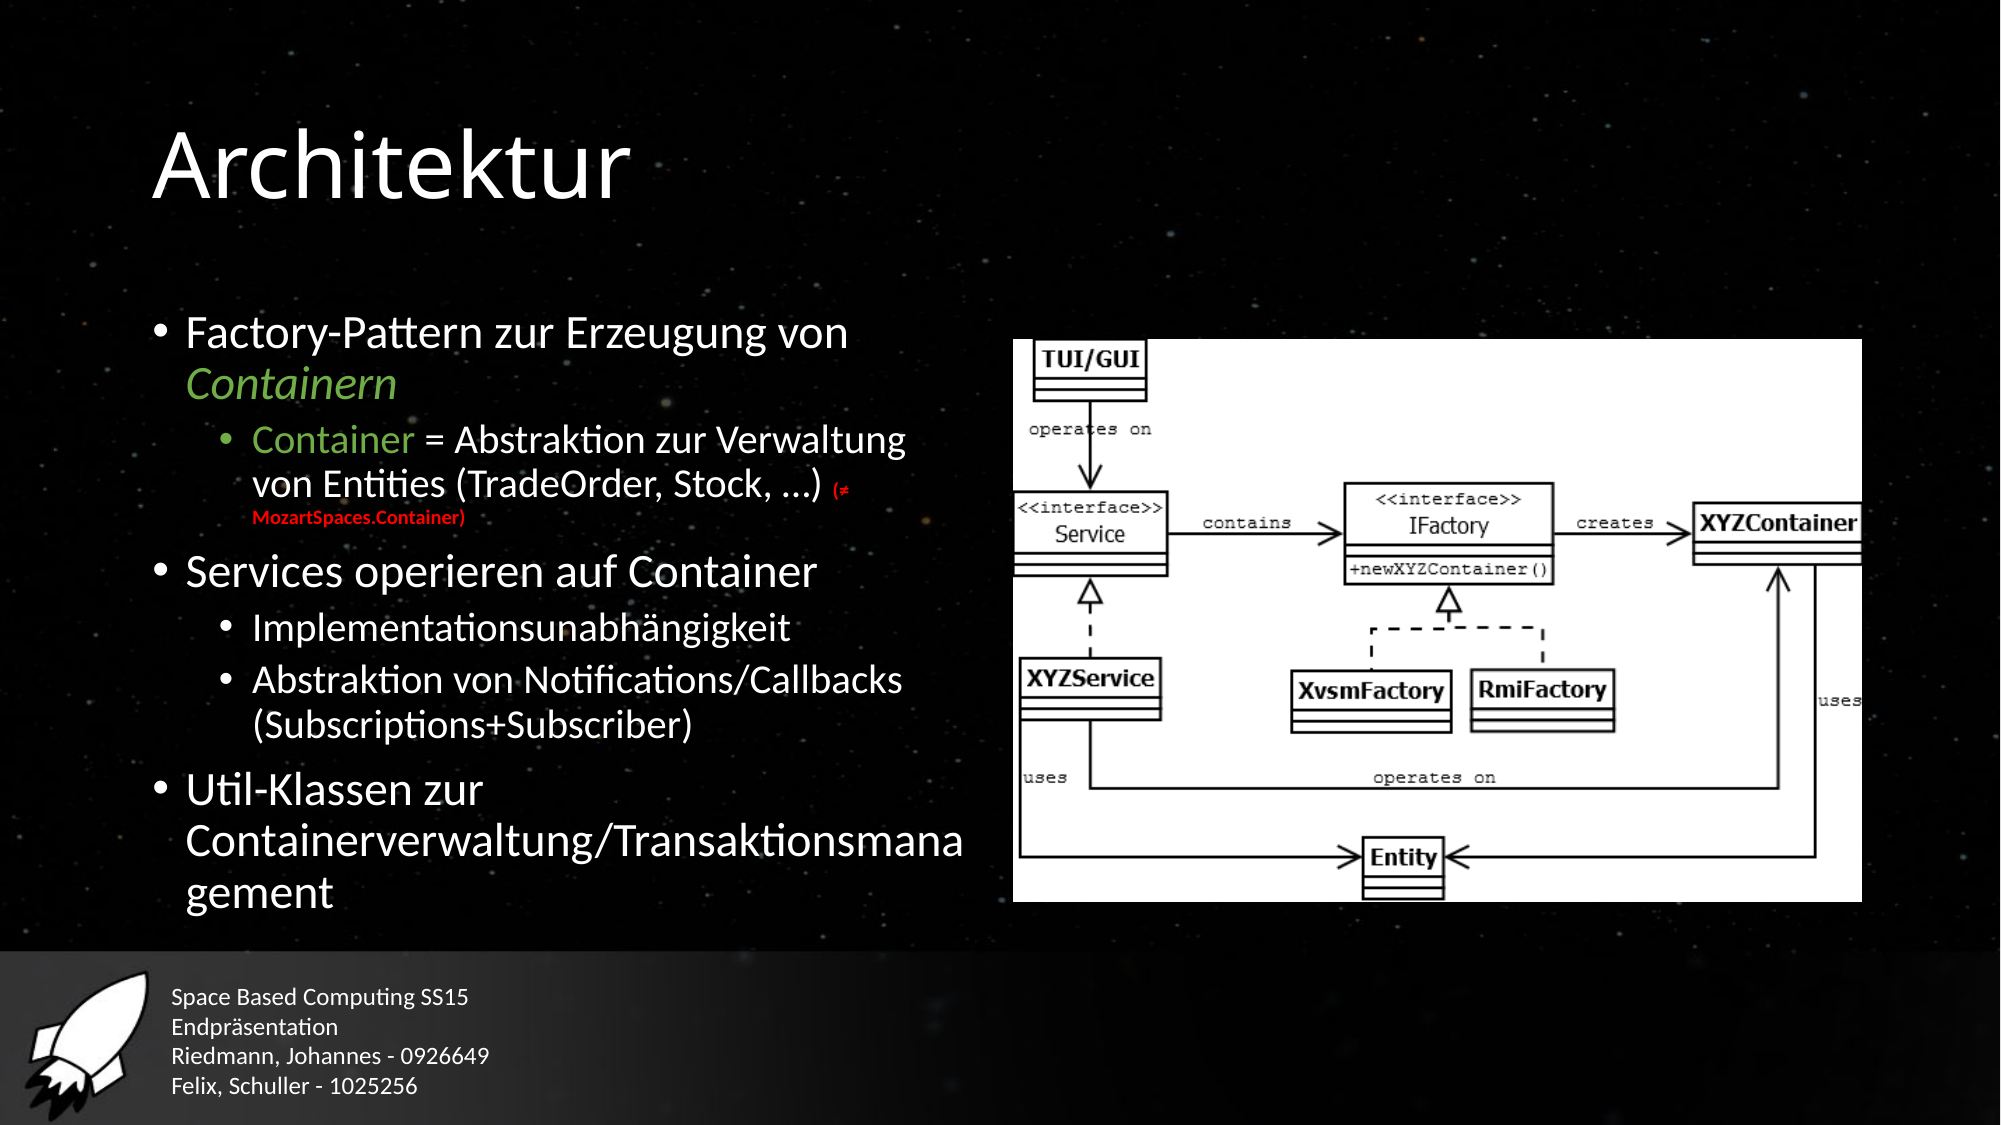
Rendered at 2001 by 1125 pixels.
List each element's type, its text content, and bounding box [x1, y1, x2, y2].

picture [0, 0, 2001, 1125]
text_box Space Based Computing SS15 Endpräsentation Riedmann, Johannes - 0926649 Felix, Schuller - 1025256 [156, 972, 1733, 1108]
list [1012, 338, 1863, 902]
list Factory-Pattern zur Erzeugung von Containern Container = Abstraktion zur Verwaltung von Entities (TradeOrder, Stock, …) (≠ MozartSpaces.Container) Services operieren auf Container Implementationsunabhängigkeit Abstraktion von Notifications/Callbacks (Subscriptions+Subscriber) Util-Klassen zur Containerverwaltung/Transaktionsmanagement [137, 299, 988, 931]
title Architektur [137, 59, 1863, 278]
